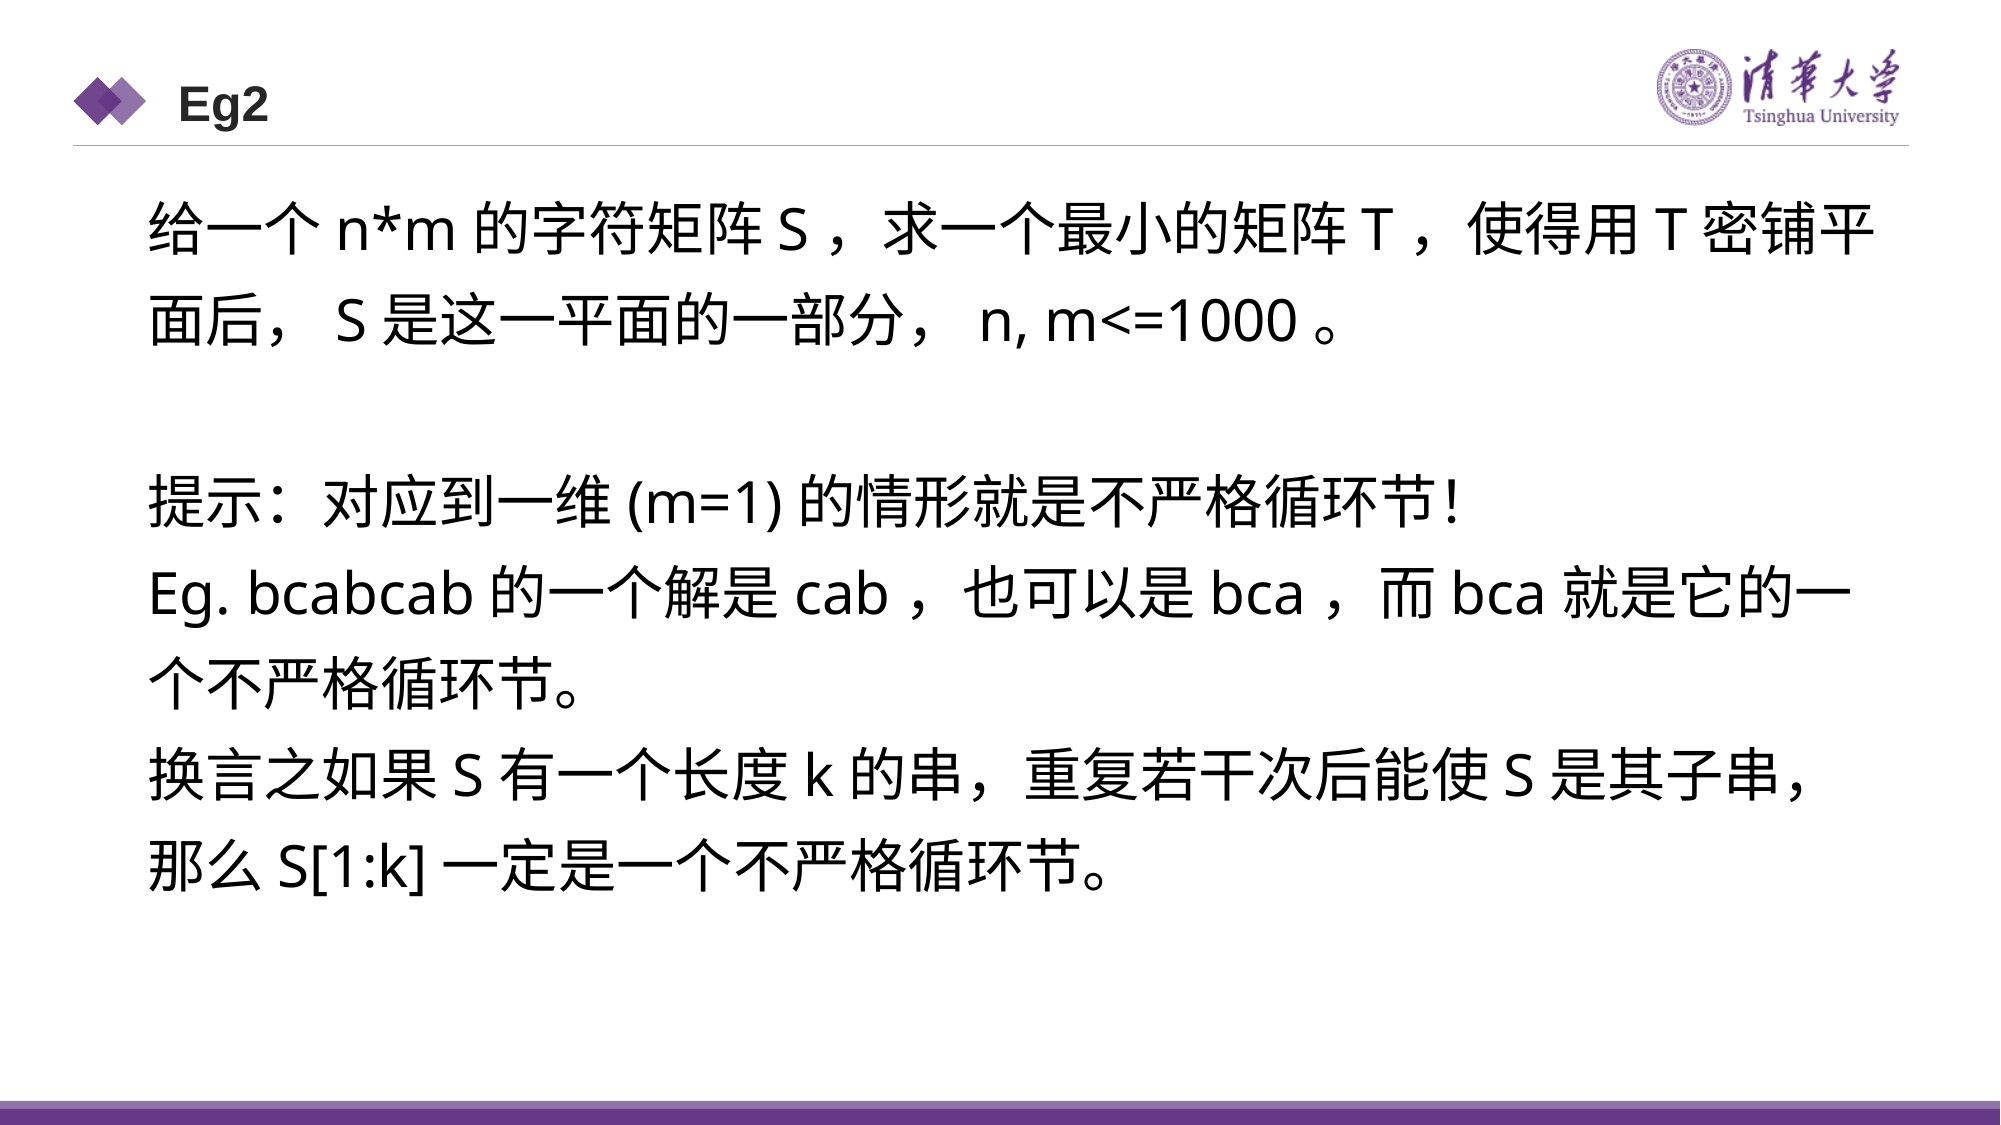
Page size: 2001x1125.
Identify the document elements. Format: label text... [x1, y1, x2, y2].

text_box Eg2 [163, 64, 285, 140]
text_box 给一个n*m的字符矩阵S，求一个最小的矩阵T，使得用T密铺平面后，S是这一平面的一部分，n, m<=1000。 提示：对应到一维(m=1)的情形就是不严格循环节！ Eg. bcabcab的一个解是cab，也可以是bca，而bca就是它的一个不严格循环节。 换言之如果S有一个长度k的串，重复若干次后能使S是其子串，那么S[1:k]一定是一个不严格循环节。 [133, 164, 1897, 997]
picture [1657, 49, 1903, 126]
